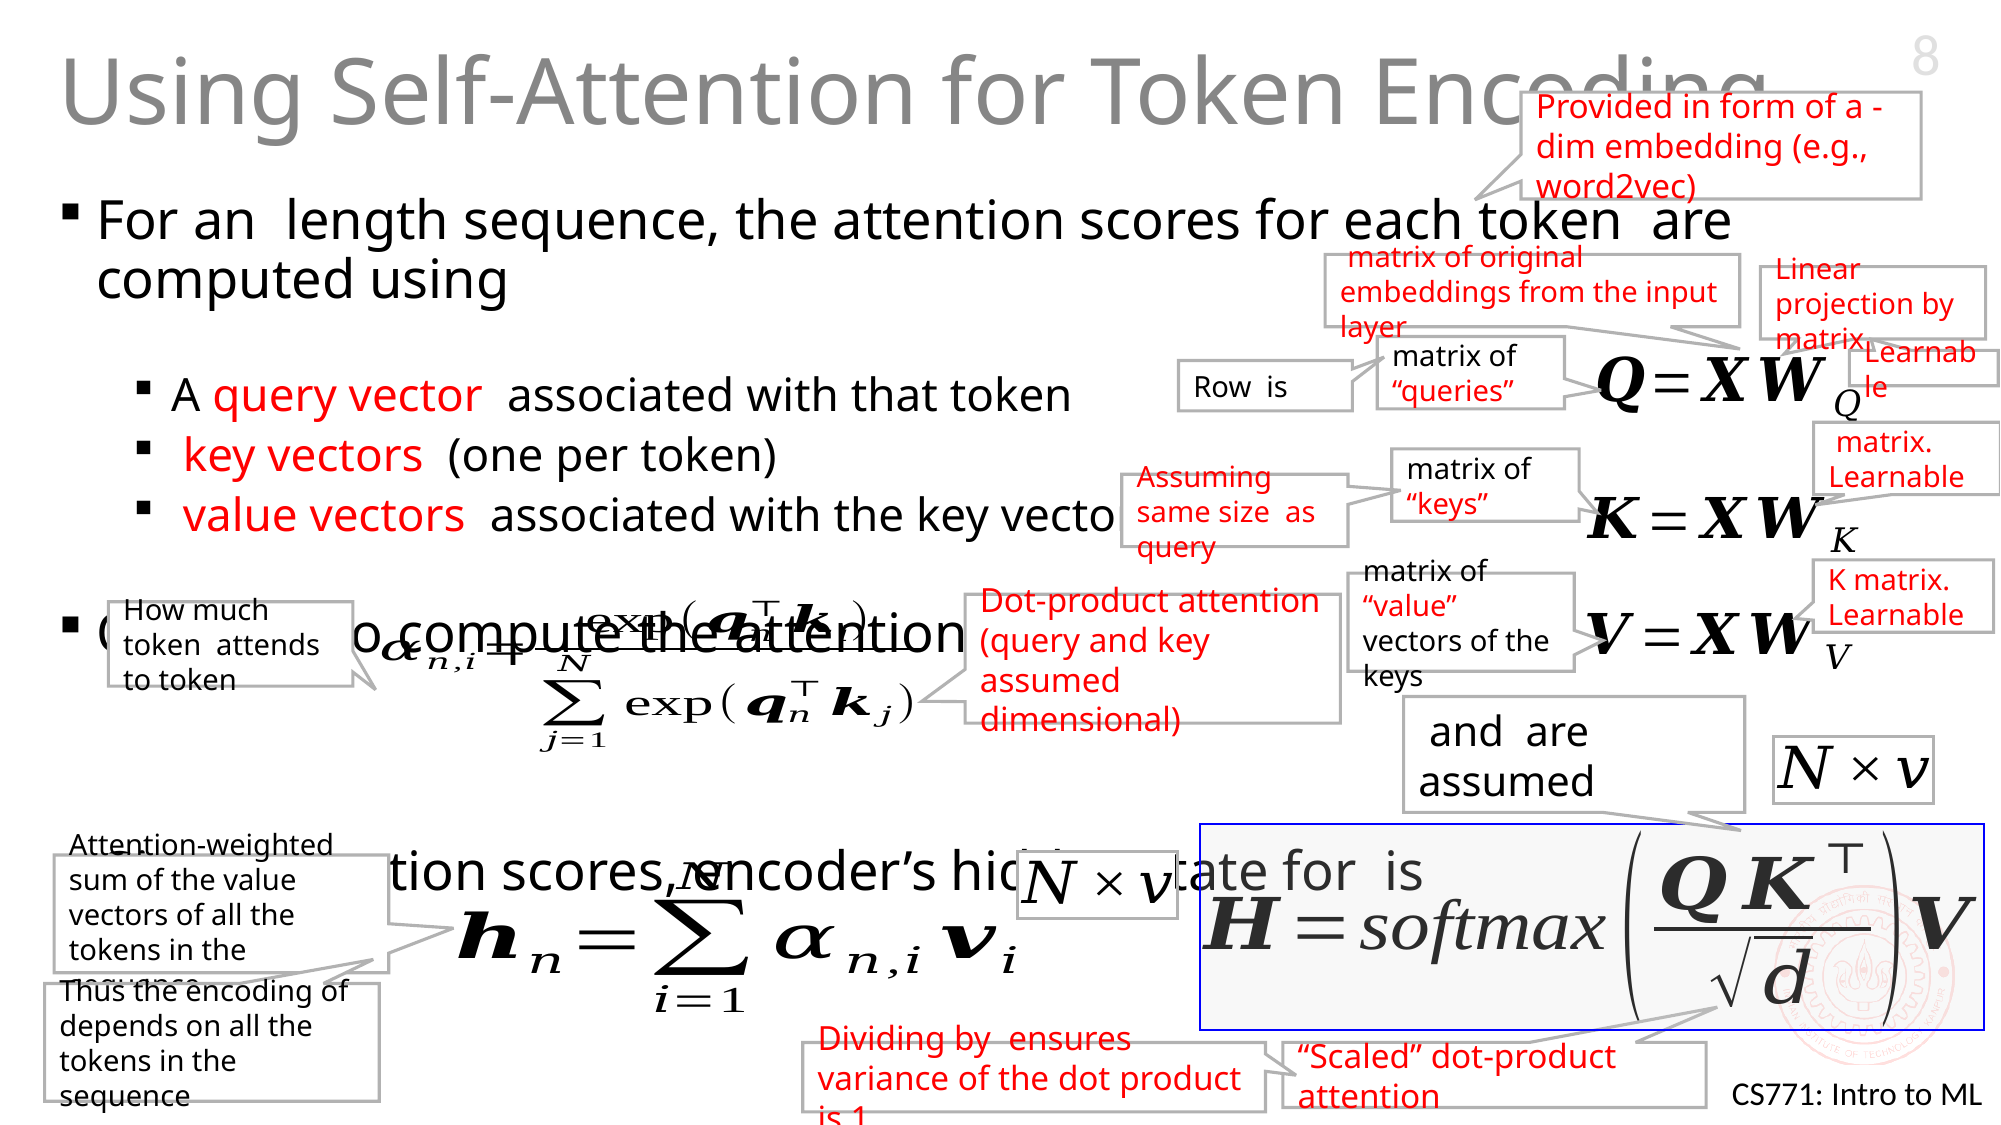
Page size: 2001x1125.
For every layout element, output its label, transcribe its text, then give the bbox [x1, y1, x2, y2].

text_box Attention-weighted sum of the value vectors of all the tokens in the sequence [53, 854, 454, 974]
text_box 8 [1857, 22, 1957, 83]
text_box “Scaled” dot-product attention [1281, 1031, 1708, 1109]
text_box Learnable [1848, 337, 2000, 387]
title Using Self-Attention for Token Encoding [43, 27, 1970, 163]
text_box [1199, 823, 1985, 1031]
